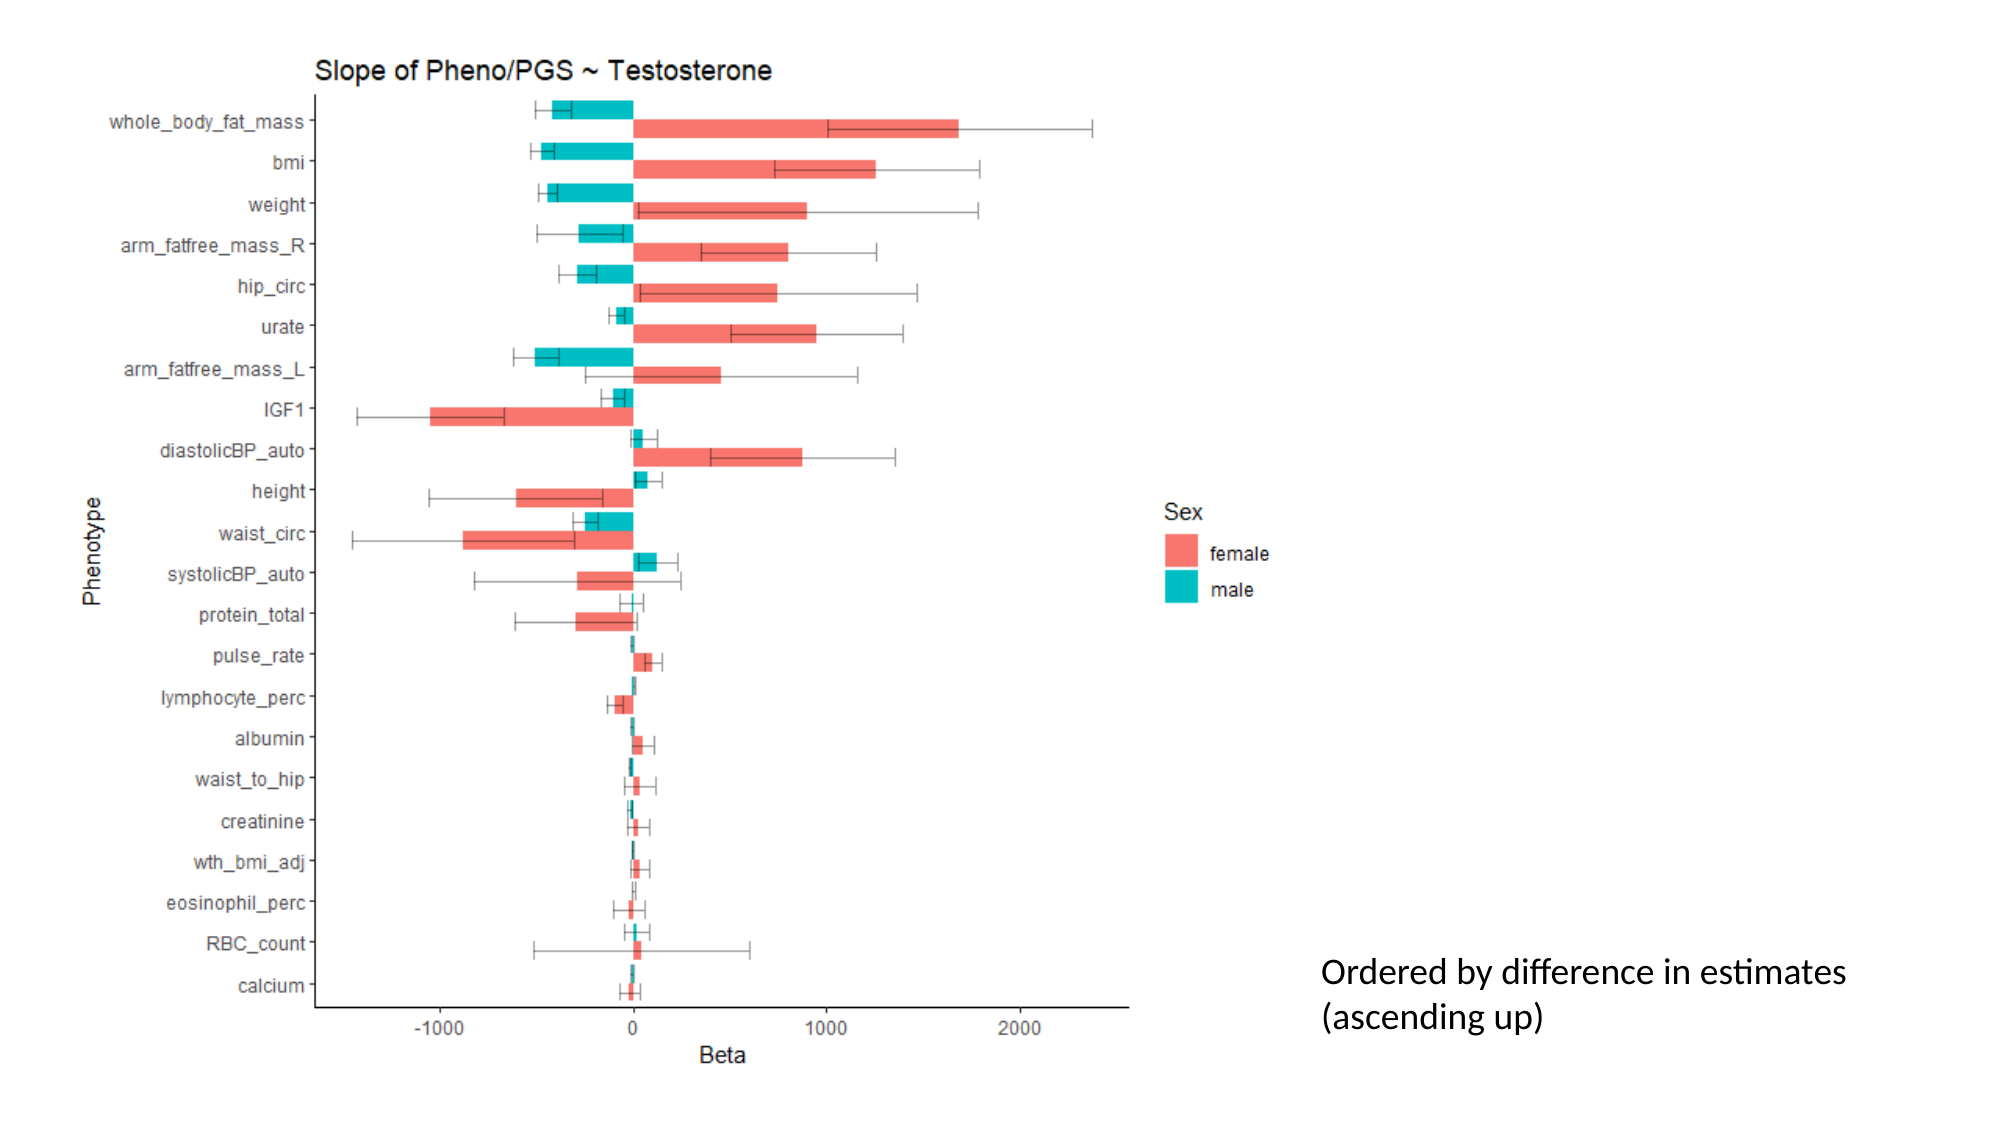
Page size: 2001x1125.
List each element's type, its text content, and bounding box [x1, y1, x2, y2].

picture [69, 46, 1289, 1079]
text_box Ordered by difference in estimates (ascending up) [1306, 939, 1890, 1044]
